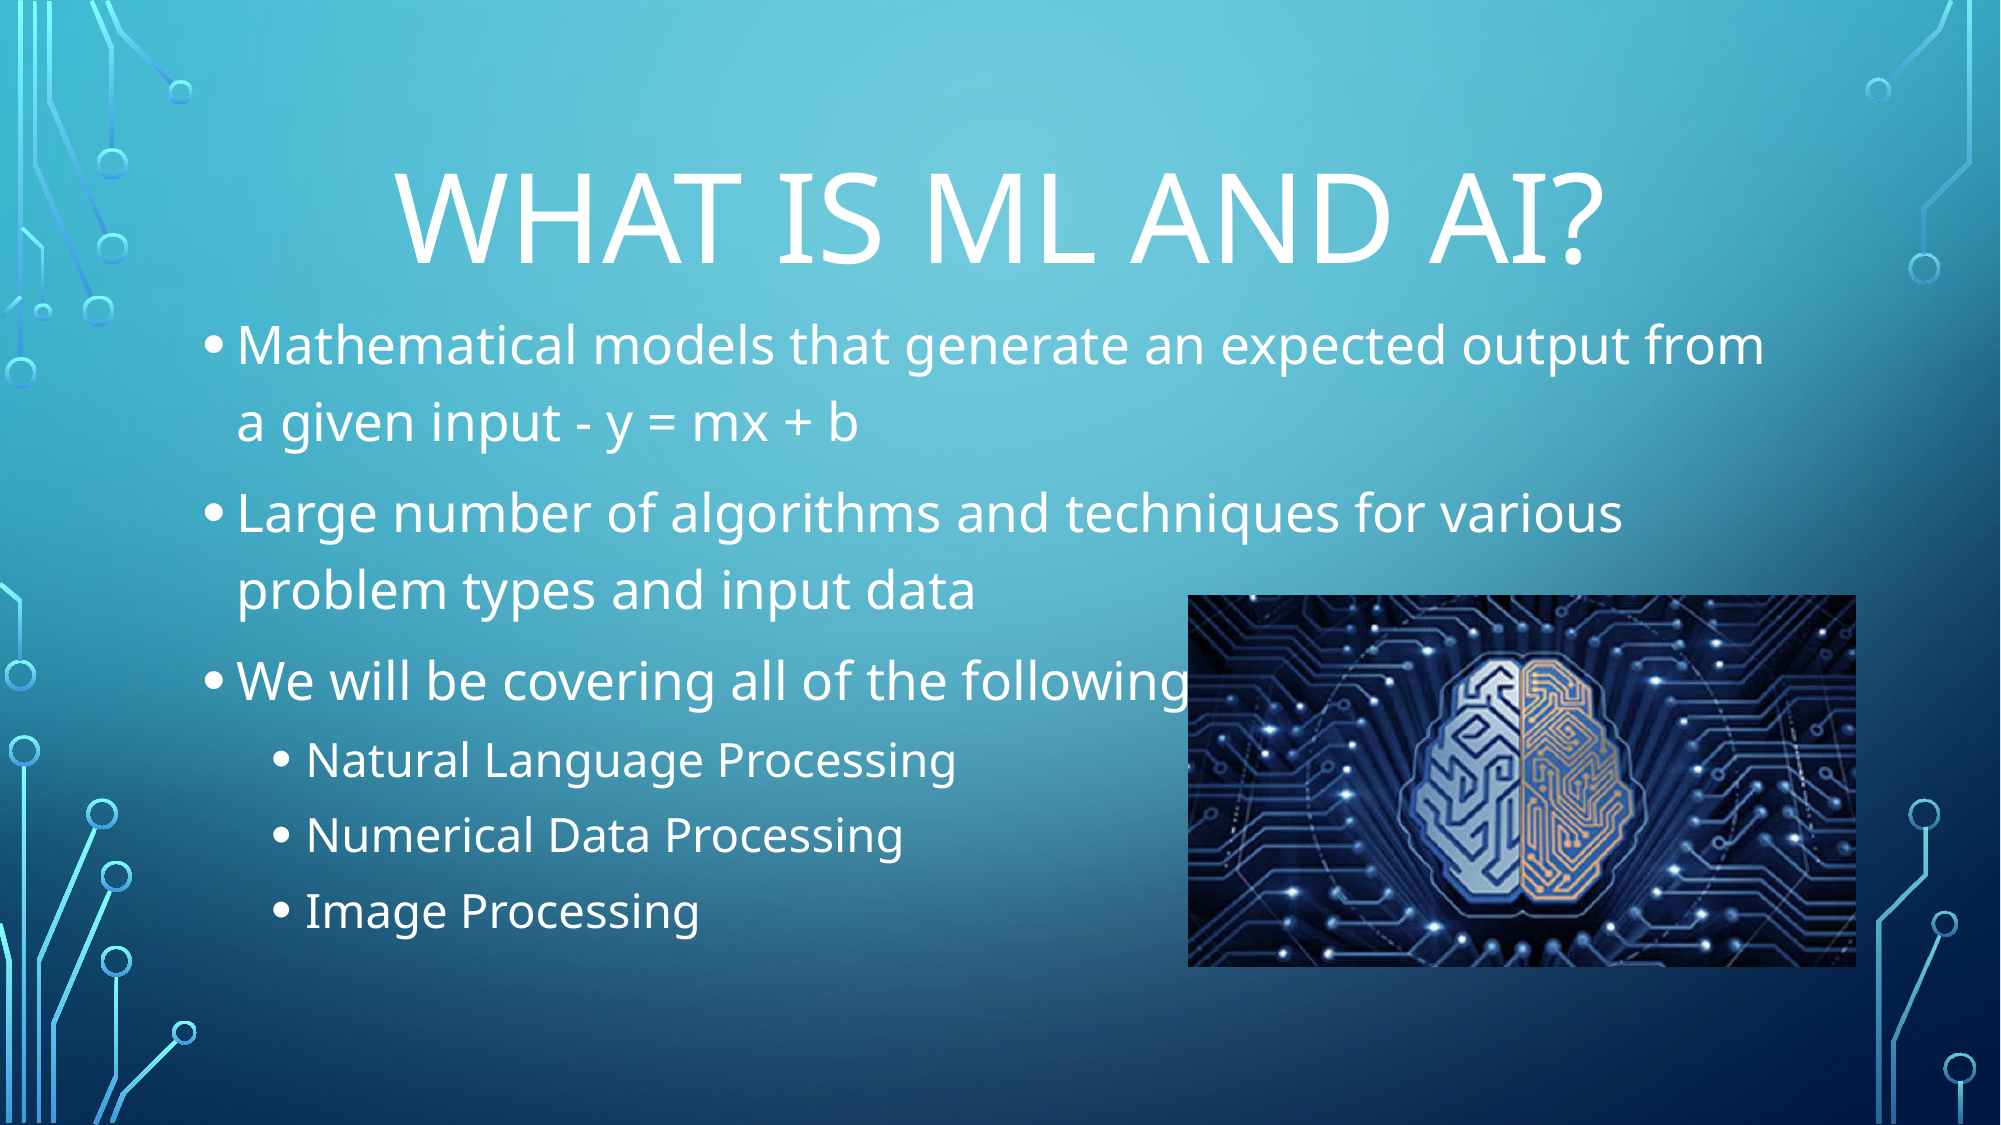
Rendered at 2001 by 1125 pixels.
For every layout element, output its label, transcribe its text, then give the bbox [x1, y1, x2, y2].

picture [1188, 595, 1856, 967]
list Mathematical models that generate an expected output from a given input - y = mx + b Large number of algorithms and techniques for various problem types and input data We will be covering all of the following: Natural Language Processing Numerical Data Processing Image Processing [187, 291, 1813, 950]
title What is ML and AI? [187, 101, 1813, 291]
